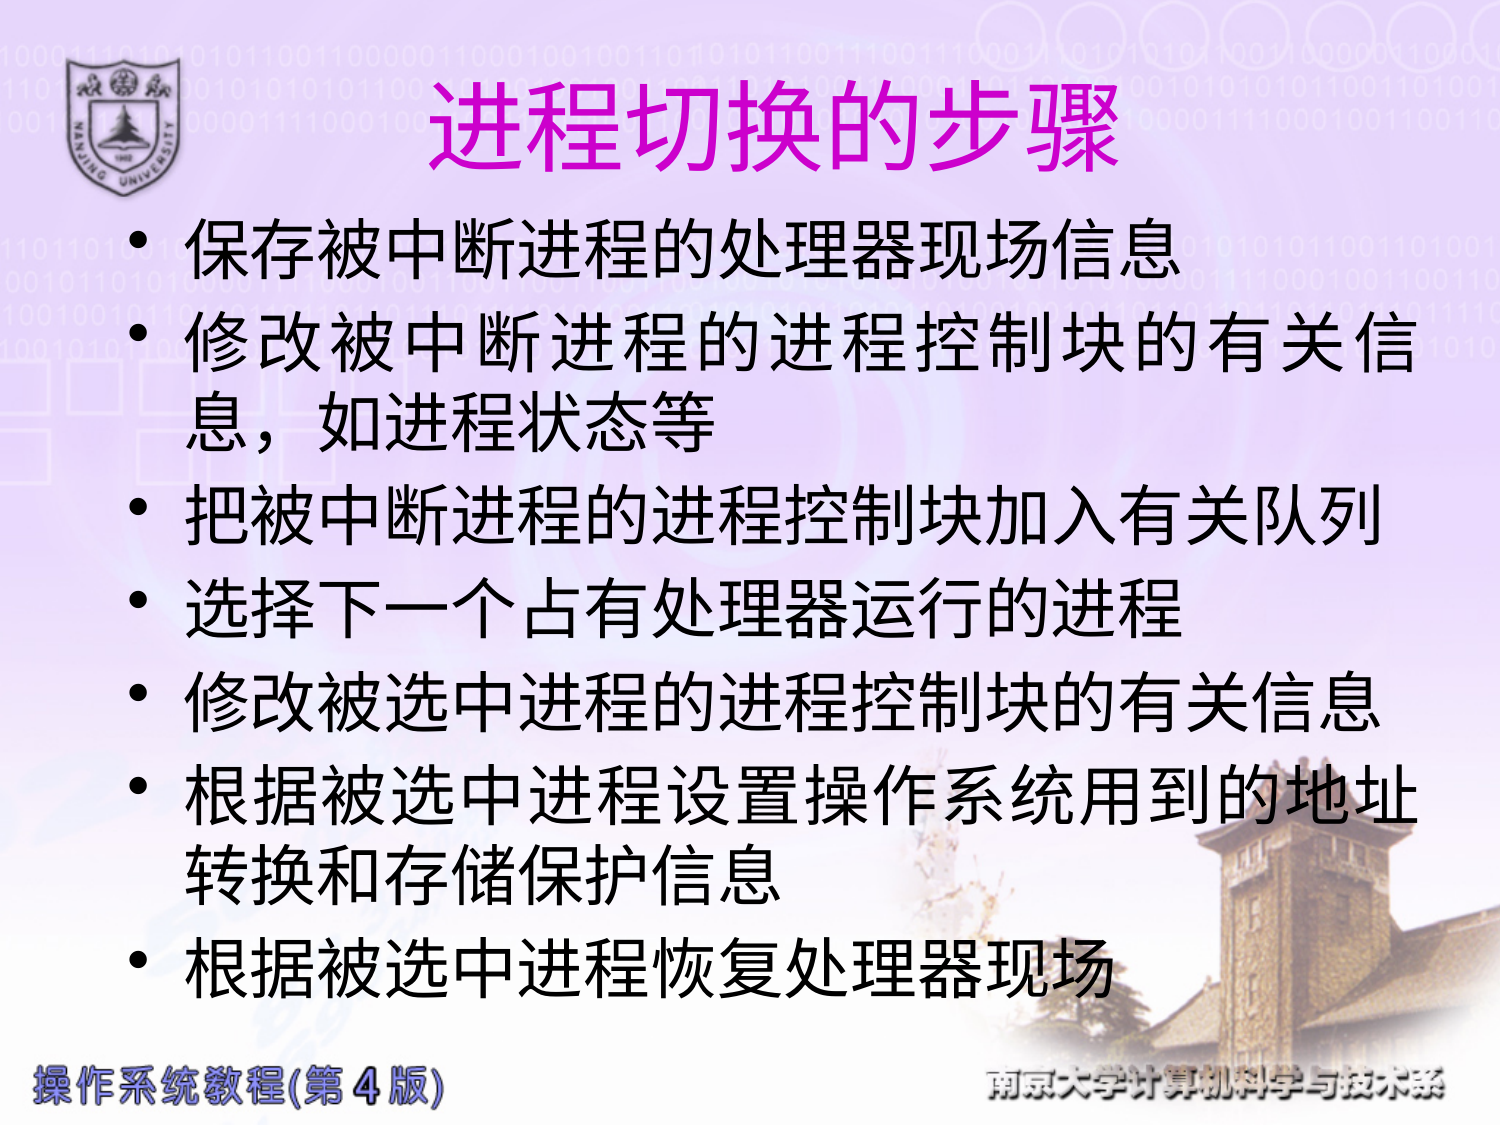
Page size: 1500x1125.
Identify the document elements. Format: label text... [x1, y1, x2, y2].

text_box 进程切换的步骤 [137, 31, 1413, 200]
picture [0, 0, 1500, 1125]
text_box 保存被中断进程的处理器现场信息 修改被中断进程的进程控制块的有关信息，如进程状态等 把被中断进程的进程控制块加入有关队列 选择下一个占有处理器运行的进程 修改被选中进程的进程控制块的有关信息 根据被选中进程设置操作系统用到的地址转换和存储保护信息 根据被选中进程恢复处理器现场 [112, 200, 1436, 1075]
